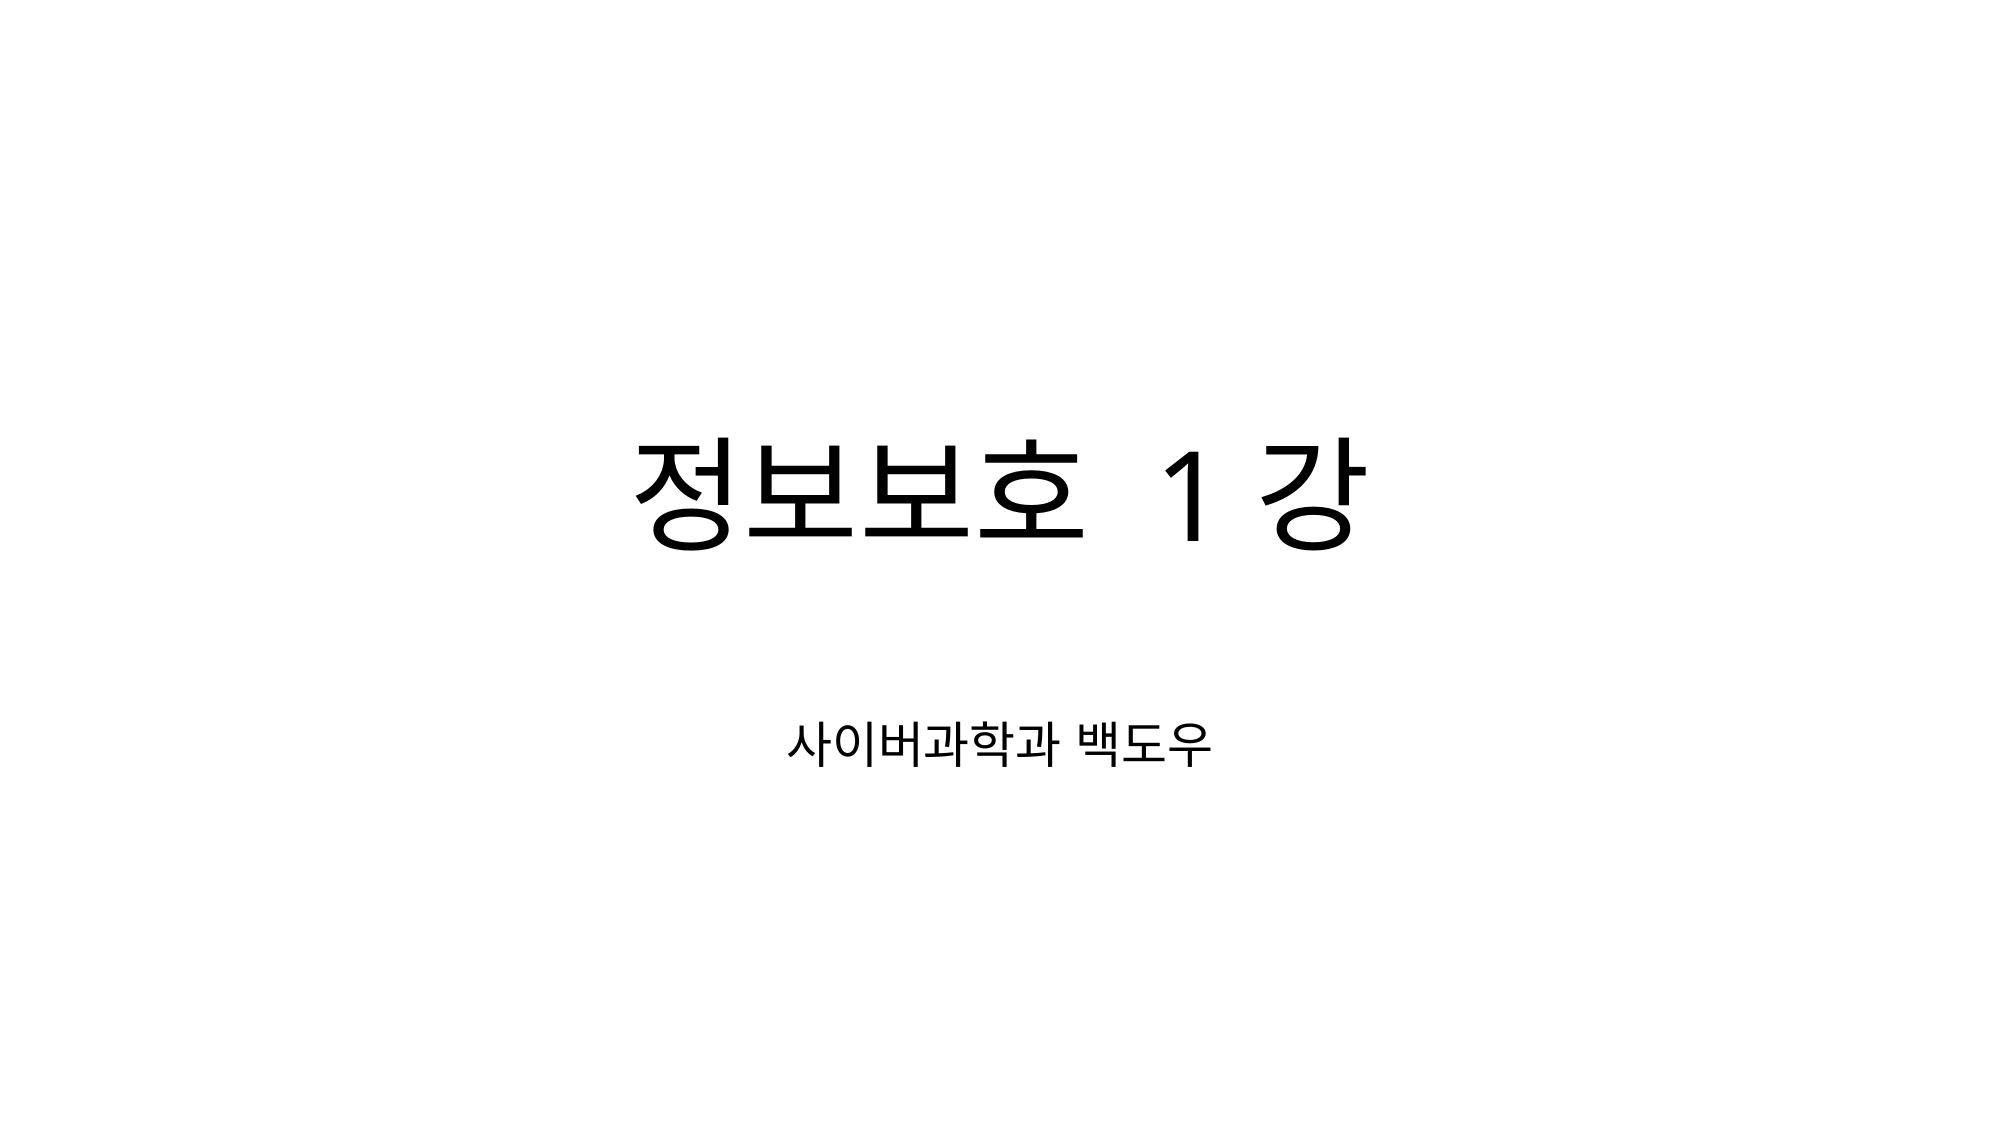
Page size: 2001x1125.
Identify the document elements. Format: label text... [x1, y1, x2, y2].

title 정보보호 1강 [249, 184, 1750, 576]
subtitle 사이버과학과 백도우 [249, 712, 1750, 863]
